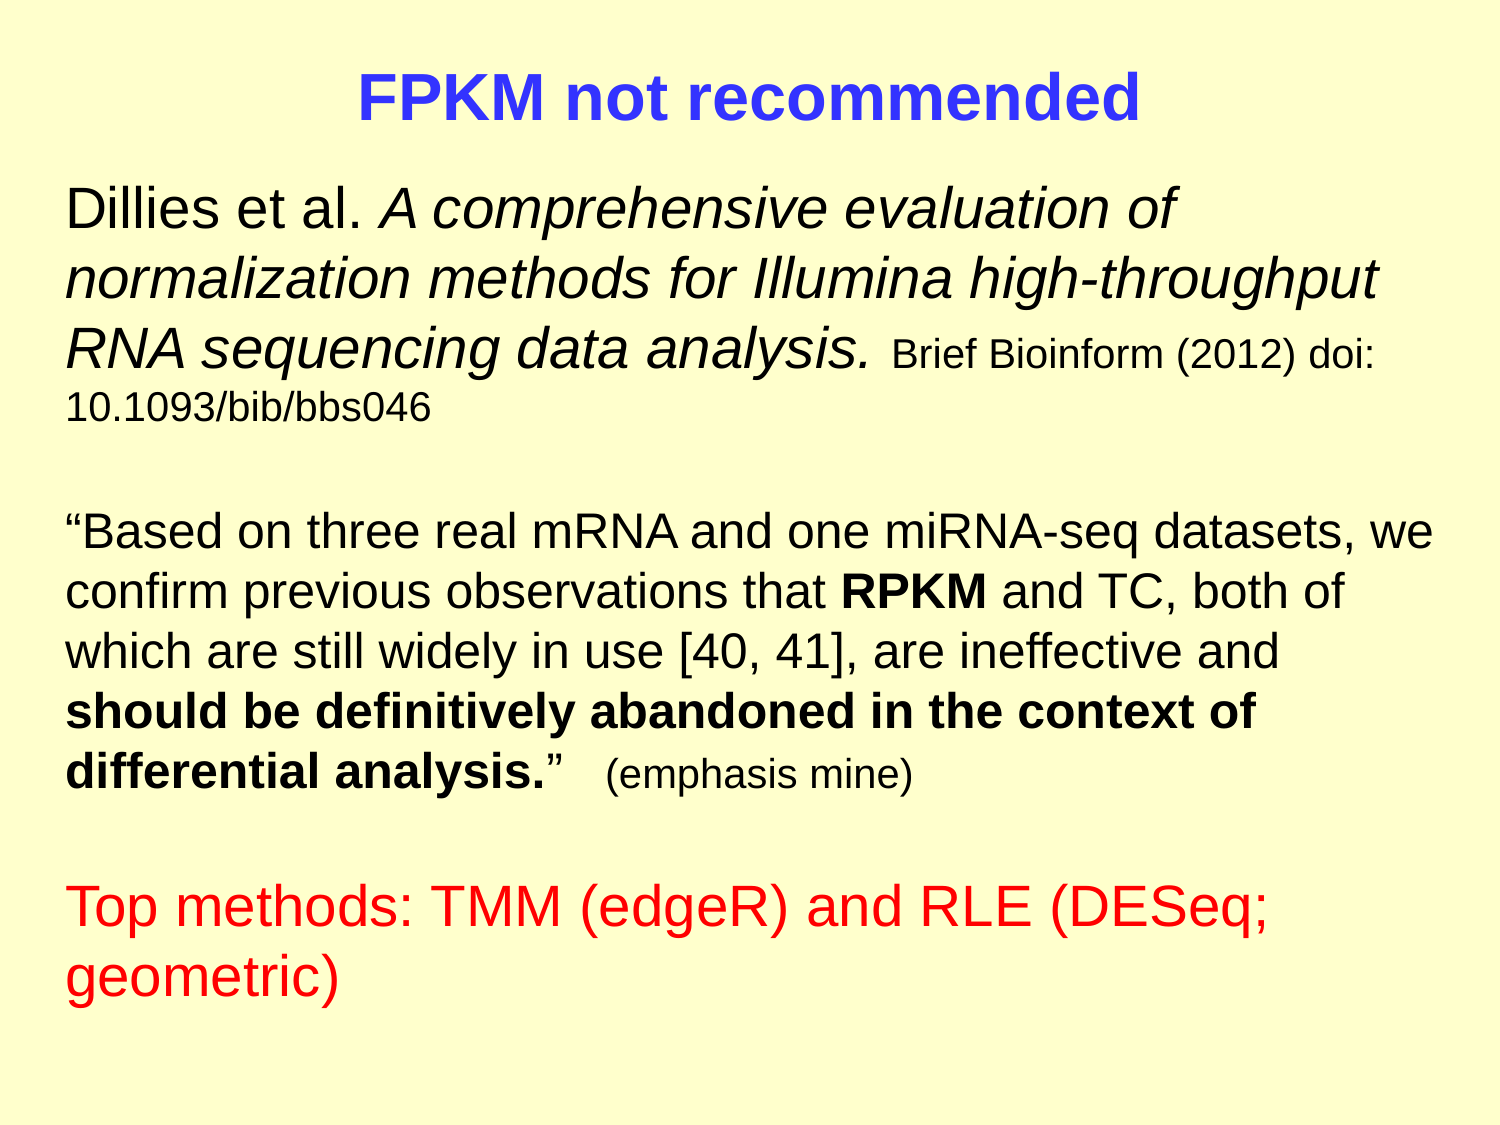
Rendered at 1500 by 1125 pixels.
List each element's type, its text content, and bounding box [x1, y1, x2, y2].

list Dillies et al. A comprehensive evaluation of normalization methods for Illumina high-throughput RNA sequencing data analysis. Brief Bioinform (2012) doi: 10.1093/bib/bbs046 “Based on three real mRNA and one miRNA-seq datasets, we confirm previous observations that RPKM and TC, both of which are still widely in use [40, 41], are ineffective and should be definitively abandoned in the context of differential analysis.” (emphasis mine) Top methods: TMM (edgeR) and RLE (DESeq; geometric) [50, 162, 1450, 988]
title FPKM not recommended [112, 50, 1388, 138]
